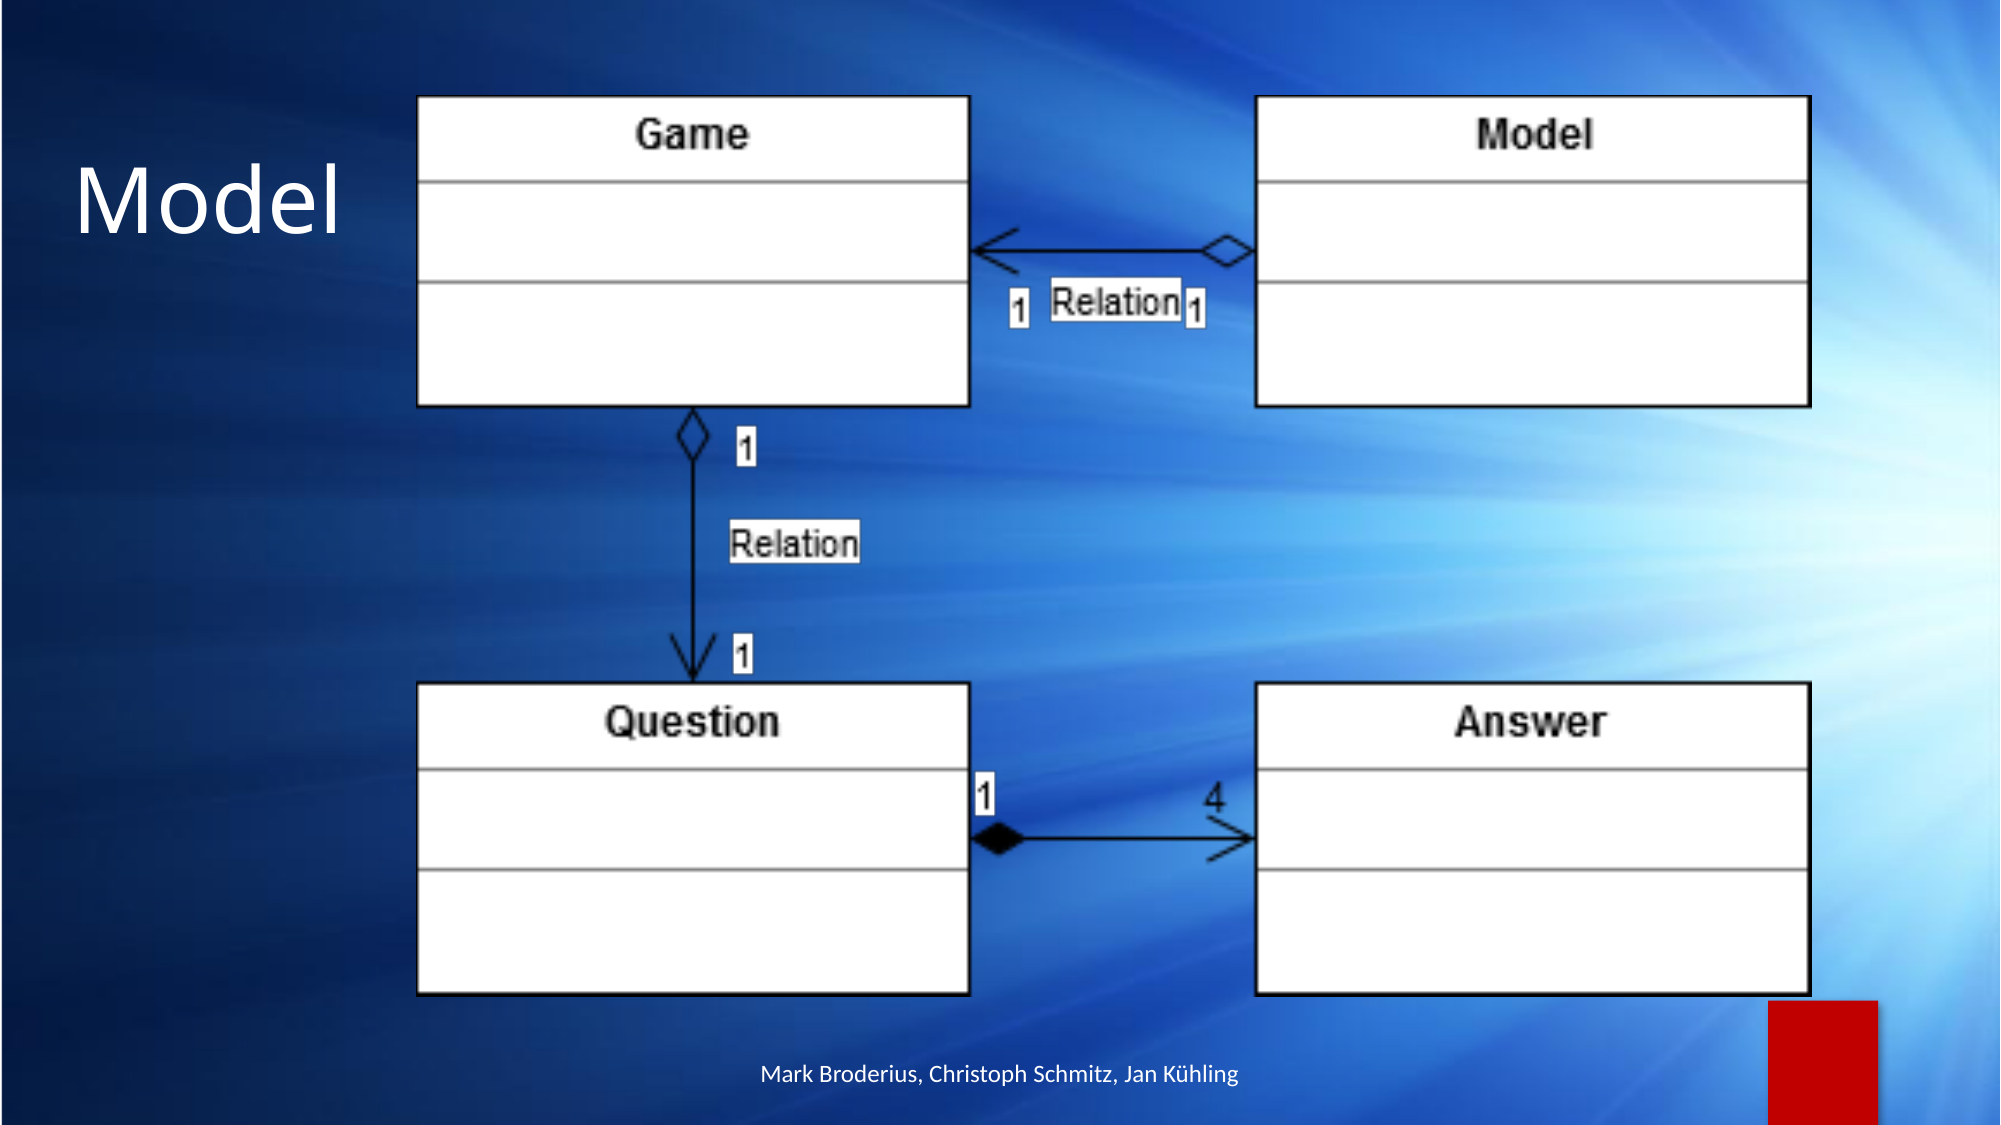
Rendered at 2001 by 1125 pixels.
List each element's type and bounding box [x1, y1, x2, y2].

picture [0, 0, 2000, 1125]
list [416, 94, 1812, 997]
